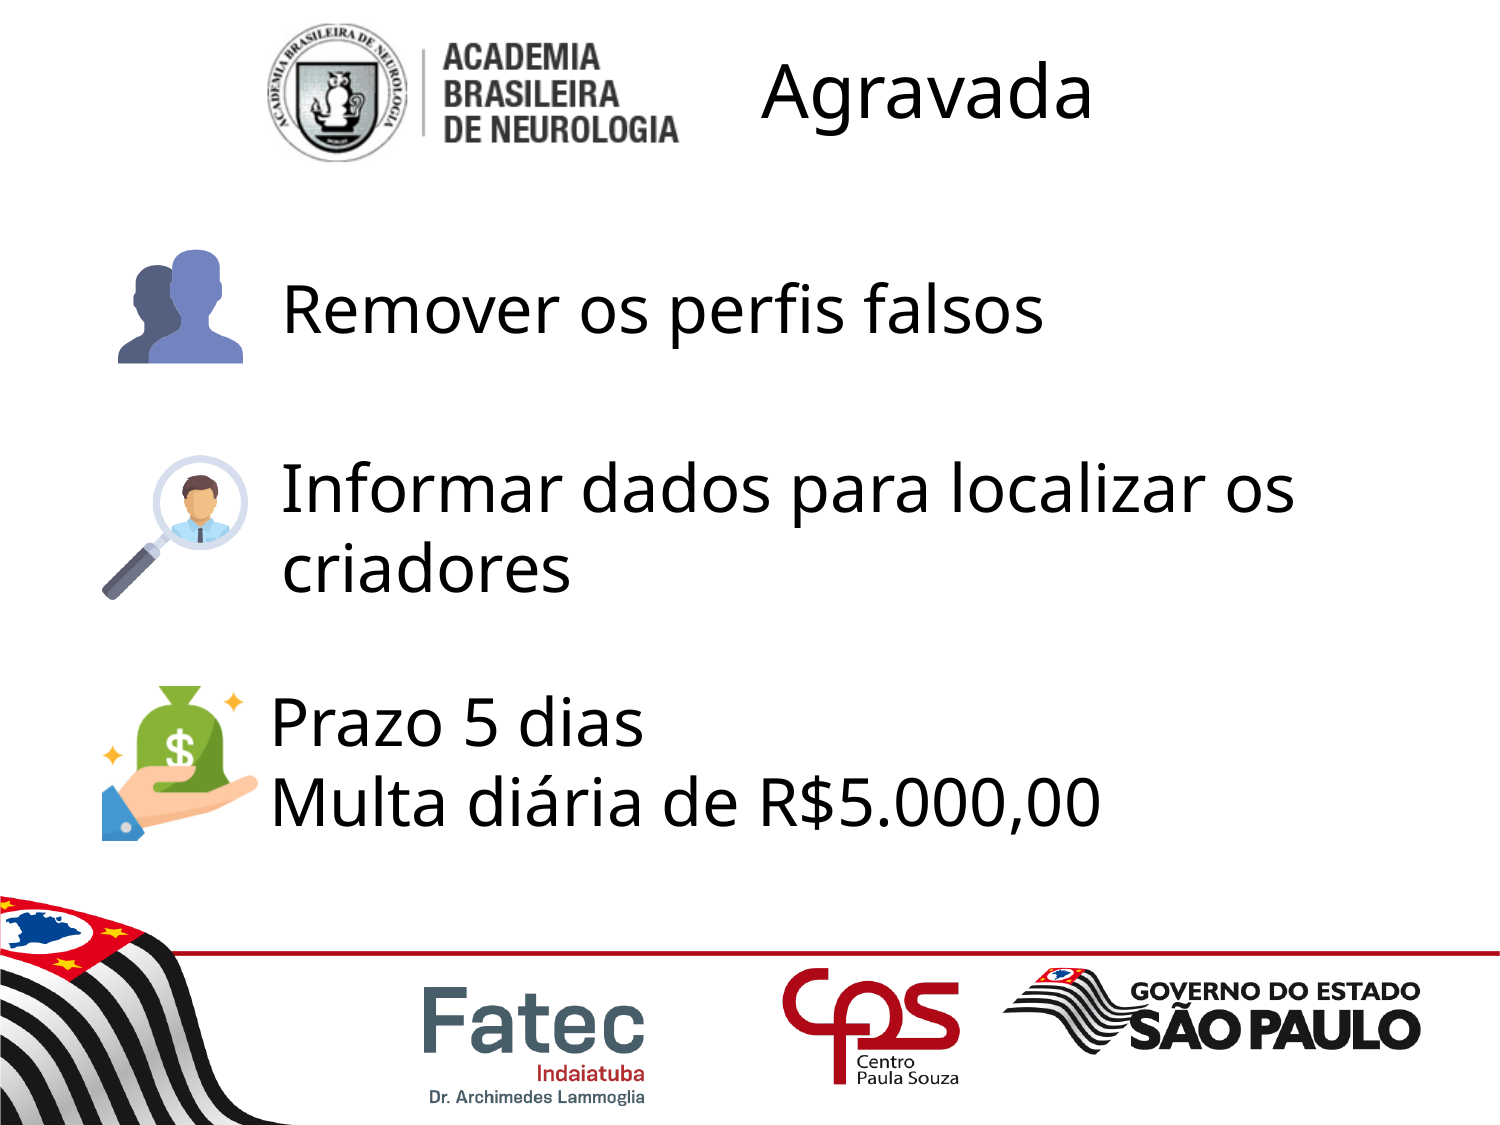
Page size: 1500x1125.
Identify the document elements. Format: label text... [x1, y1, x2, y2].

picture [0, 896, 1500, 1125]
text_box Prazo 5 dias Multa diária de R$5.000,00 [254, 672, 1176, 870]
text_box Agravada [746, 35, 1157, 132]
picture [118, 243, 243, 368]
picture [102, 455, 248, 601]
picture [102, 686, 258, 842]
text_box Informar dados para localizar os criadores [266, 438, 1404, 683]
picture [241, 12, 730, 174]
text_box Remover os perfis falsos [266, 259, 1386, 438]
